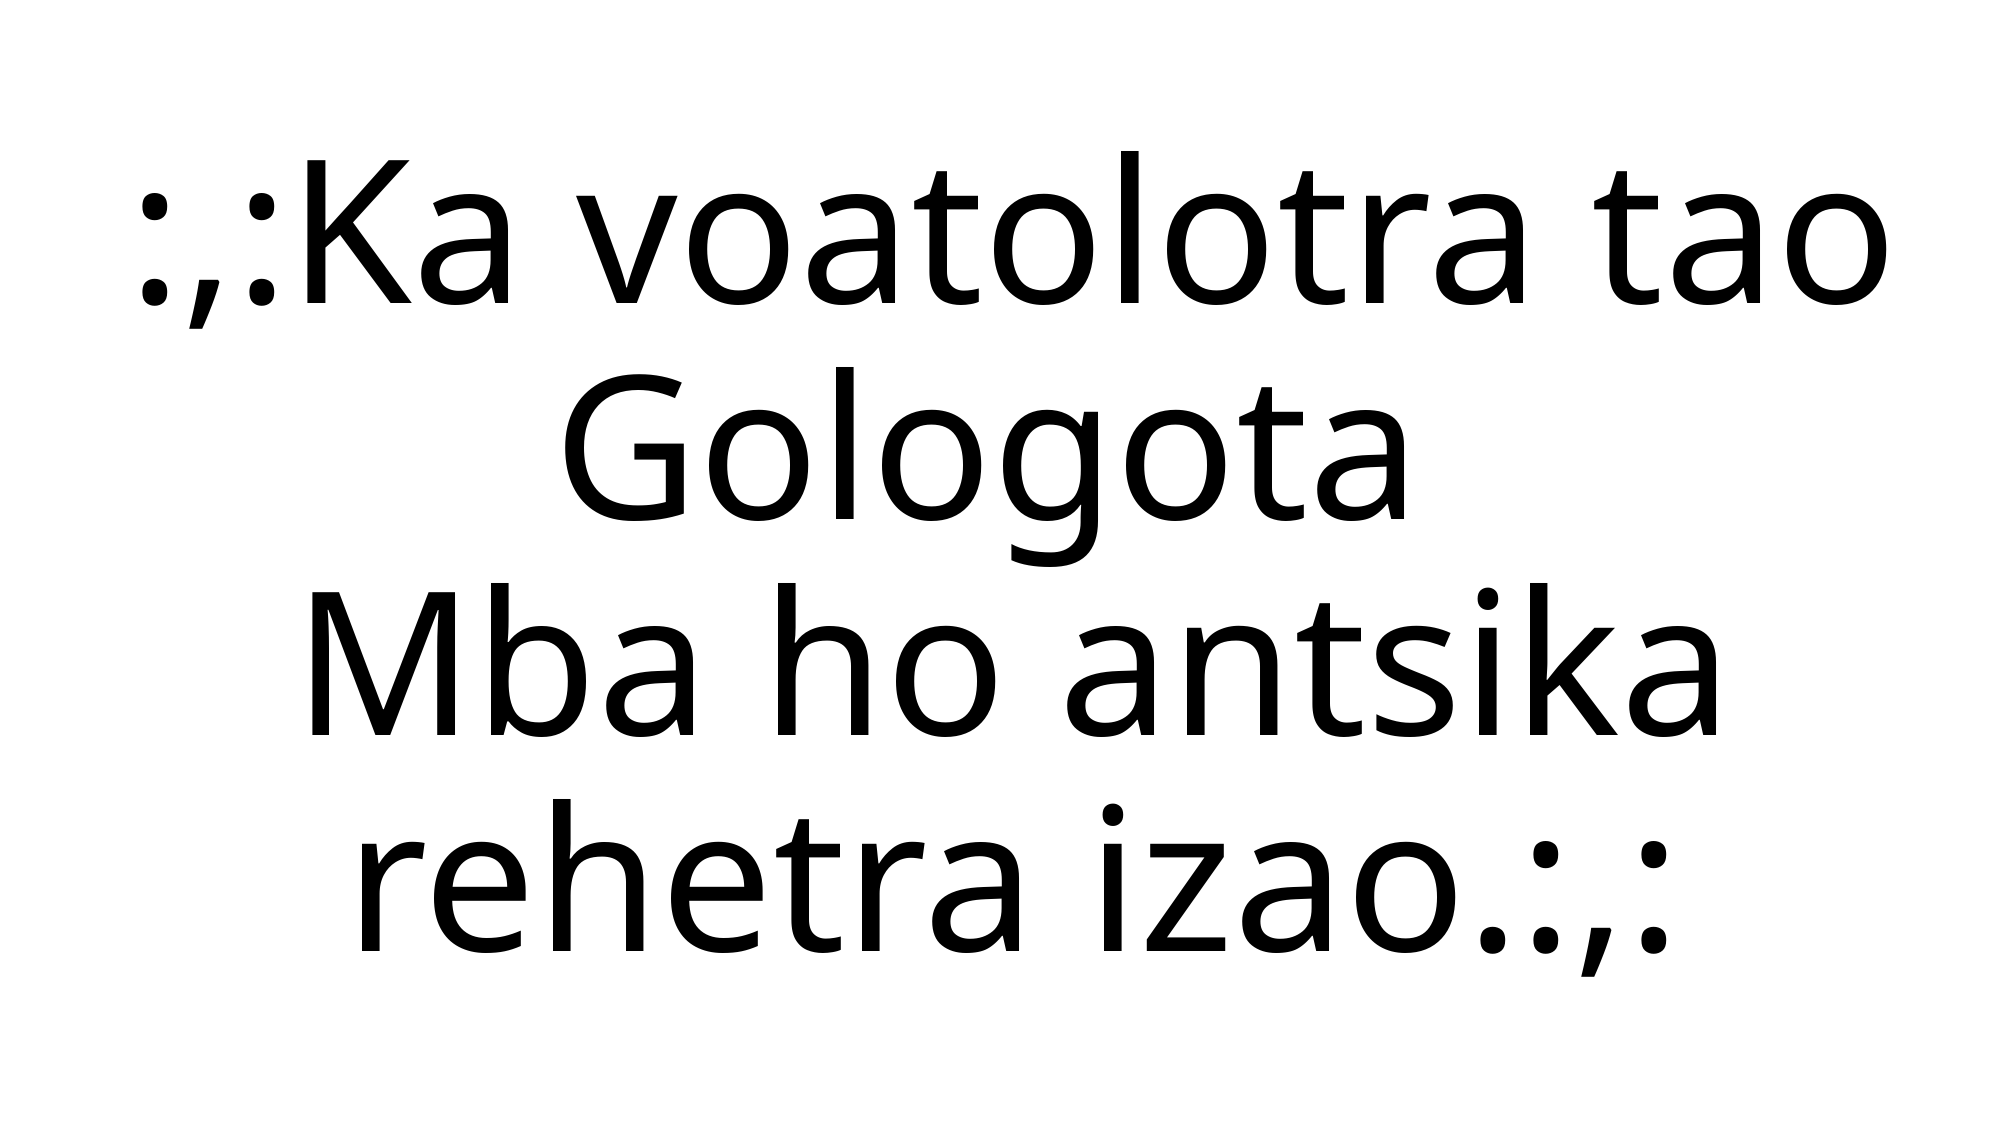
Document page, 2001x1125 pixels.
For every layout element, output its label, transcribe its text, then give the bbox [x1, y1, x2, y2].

title :,:Ka voatolotra tao Gologota Mba ho antsika rehetra izao.:,: [0, 453, 2000, 672]
